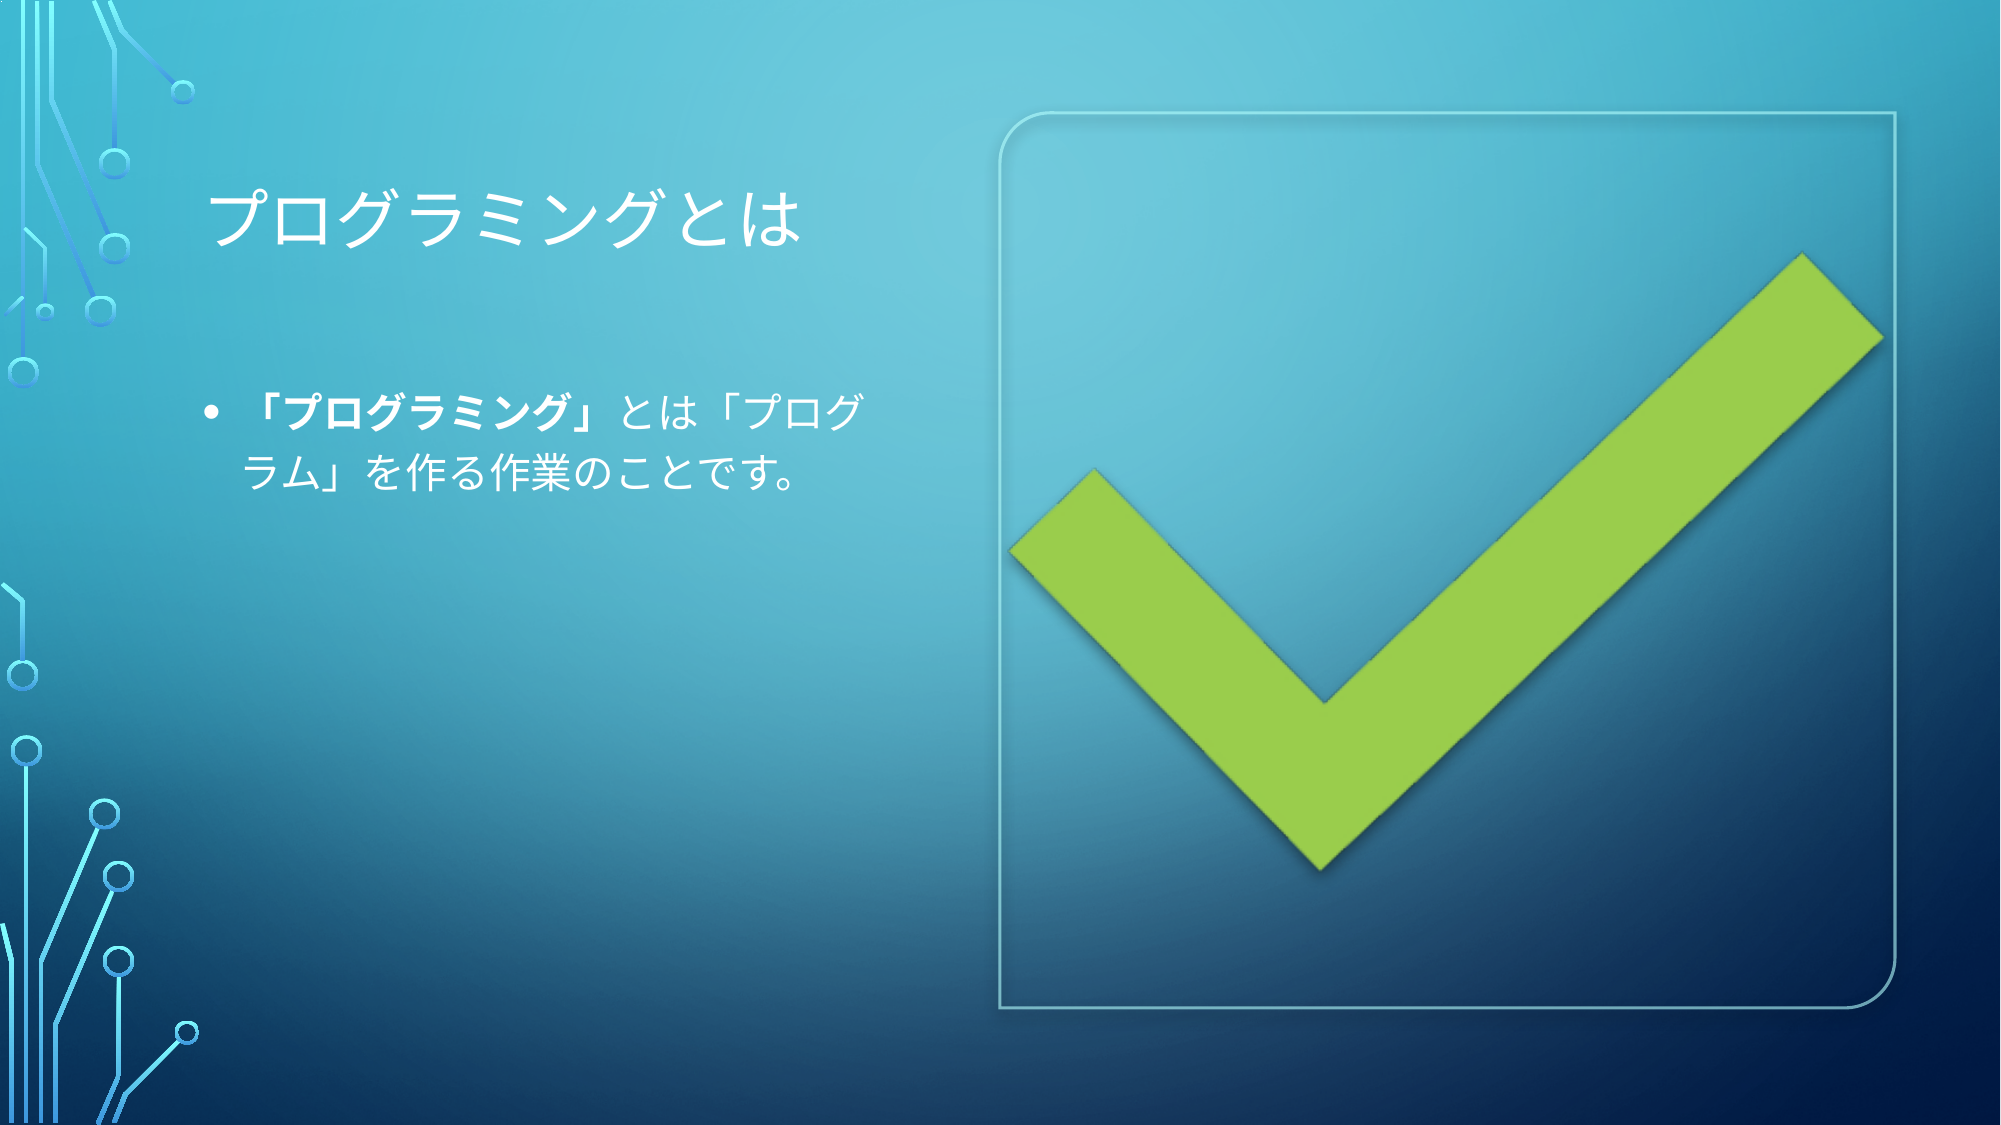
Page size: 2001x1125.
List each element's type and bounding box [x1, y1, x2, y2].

text_box [0, 0, 201, 1125]
picture [201, 0, 2000, 1125]
